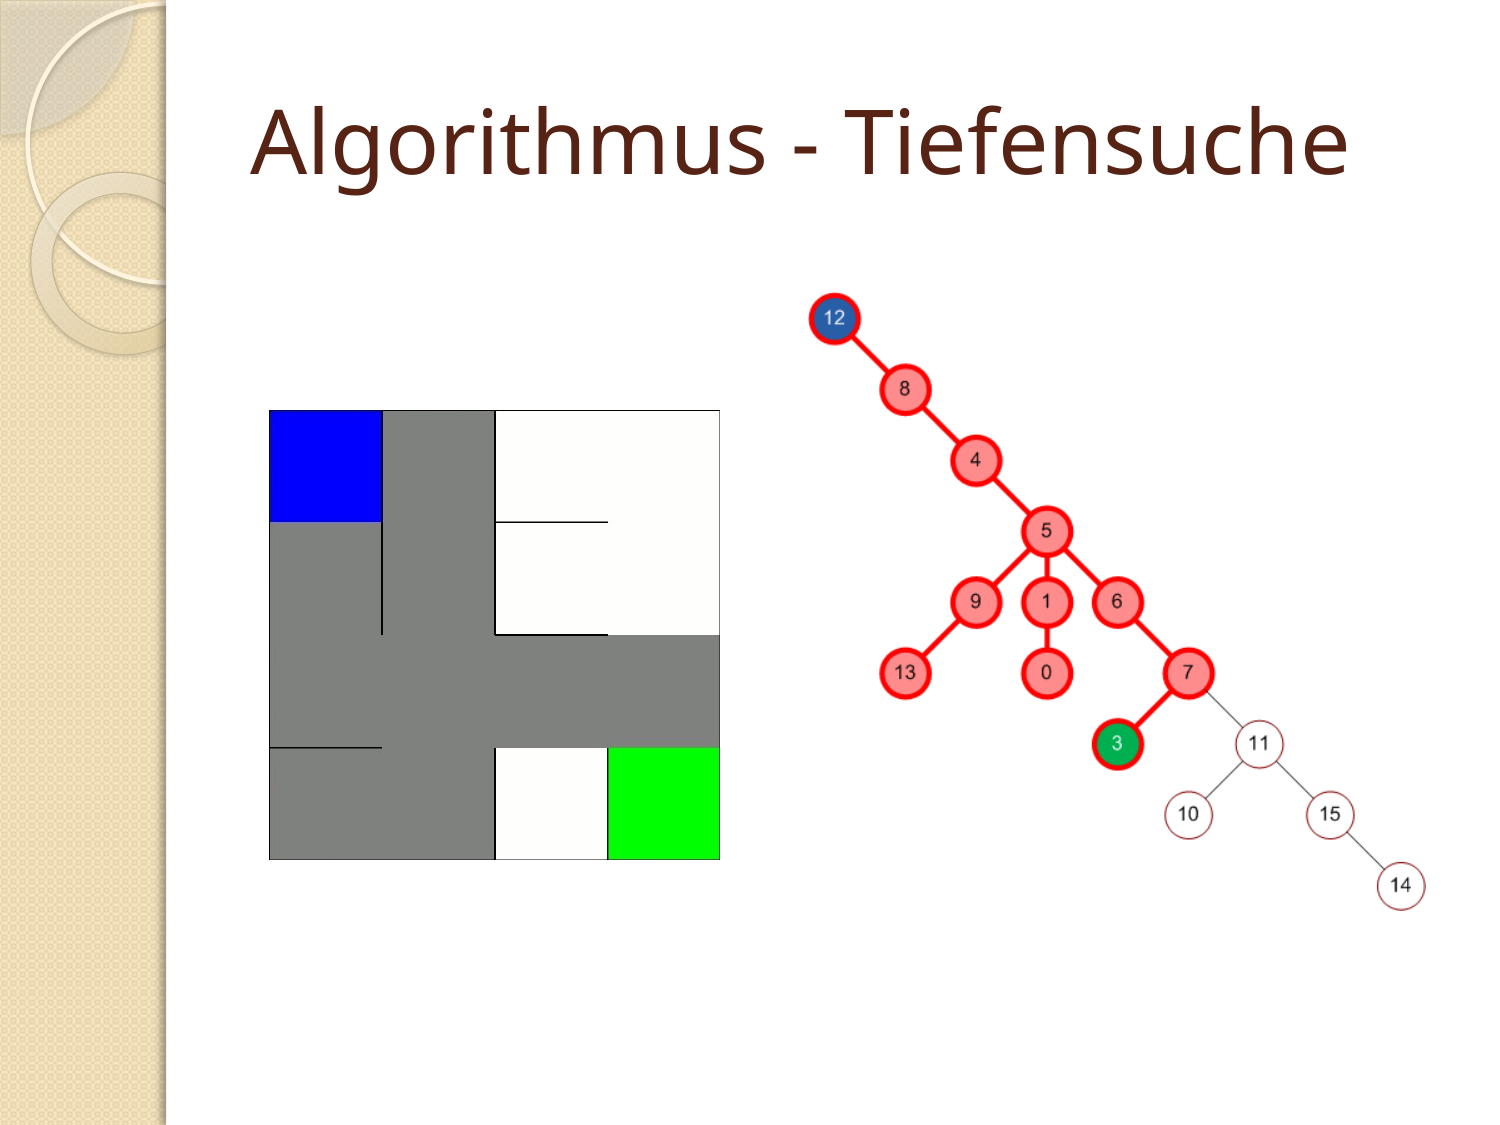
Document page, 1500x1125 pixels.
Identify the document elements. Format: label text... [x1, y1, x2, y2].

picture [268, 410, 720, 860]
picture [808, 292, 1427, 911]
title Algorithmus - Tiefensuche [235, 45, 1466, 233]
